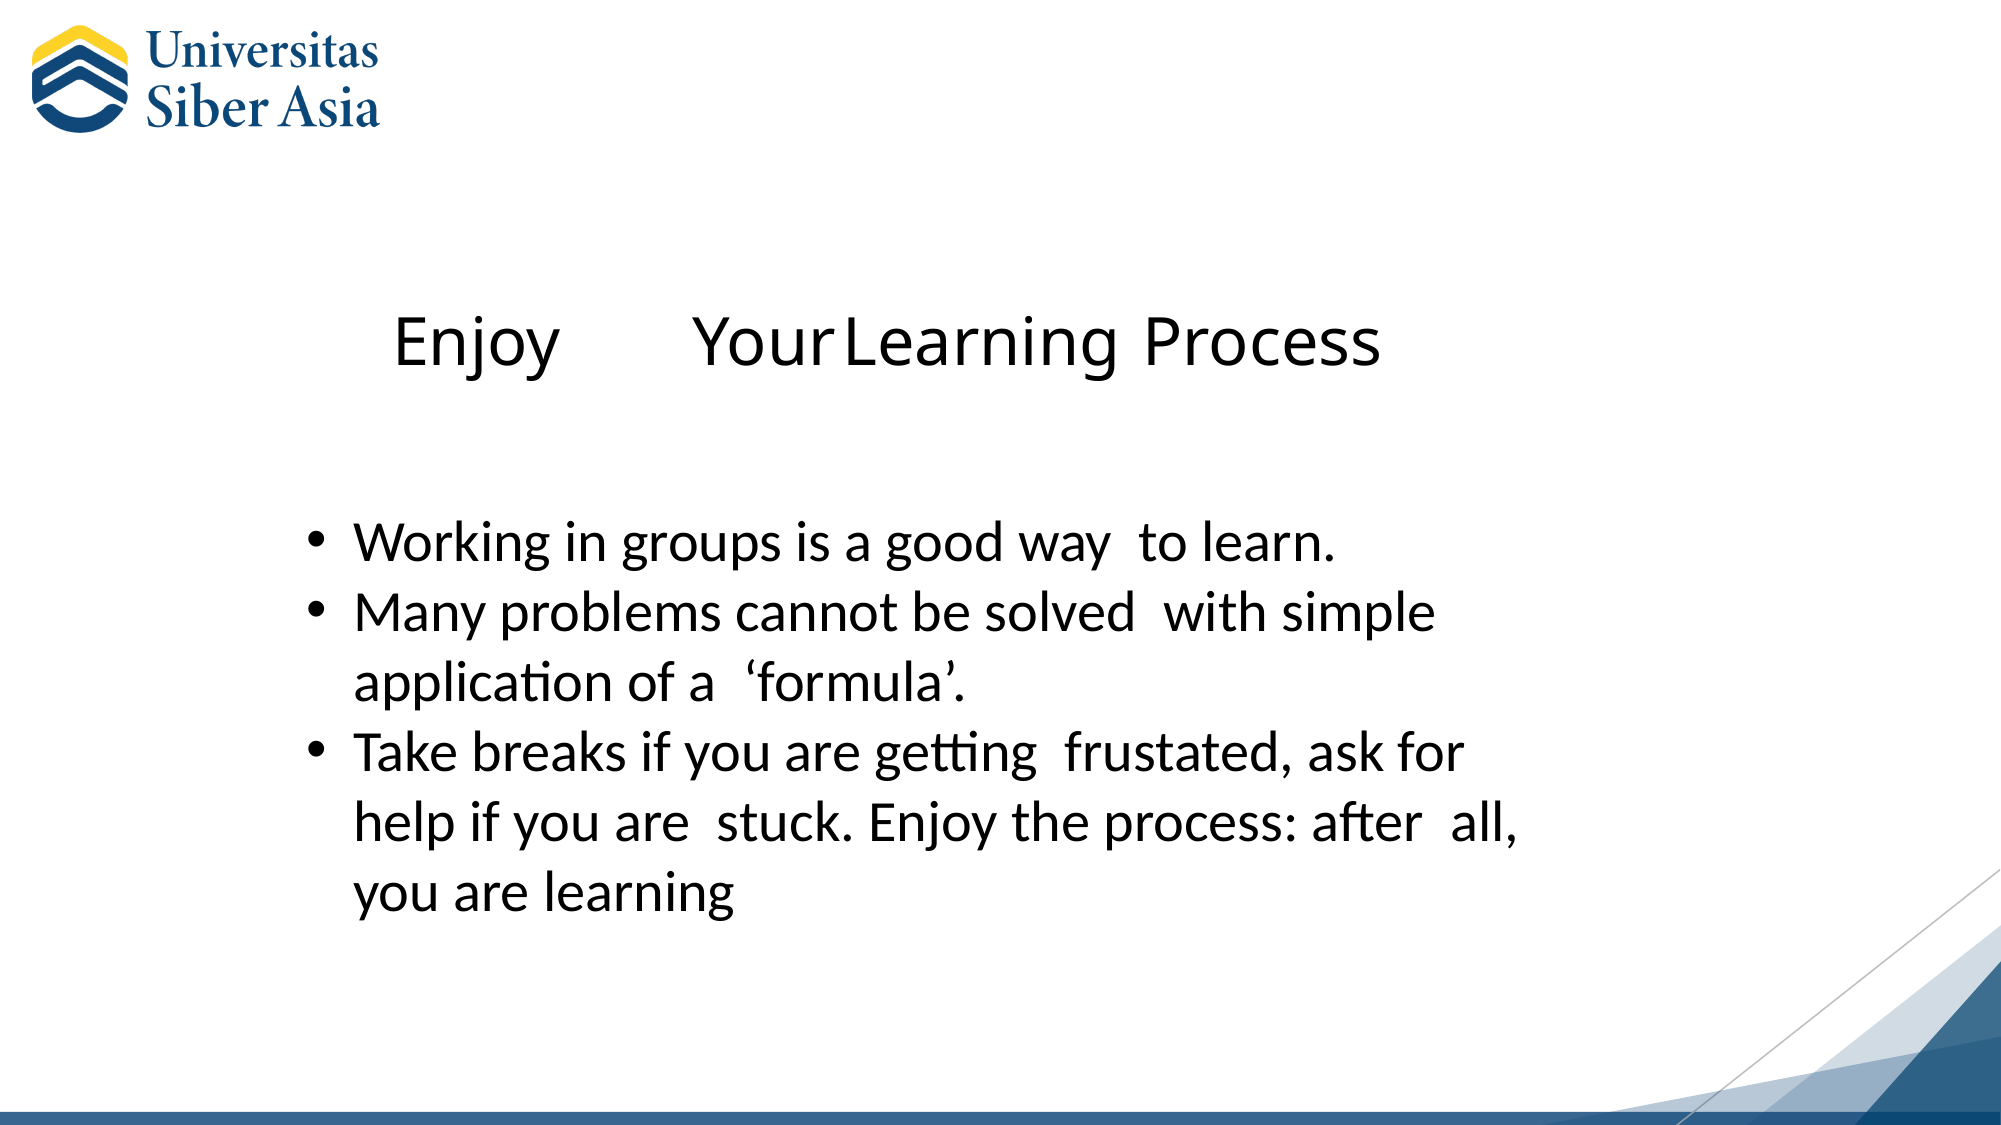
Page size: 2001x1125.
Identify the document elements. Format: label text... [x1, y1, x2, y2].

picture [32, 25, 380, 133]
text_box Working in groups is a good way to learn. Many problems cannot be solved with simple application of a ‘formula’. Take breaks if you are getting frustated, ask for help if you are stuck. Enjoy the process: after all, you are learning [291, 495, 1576, 931]
title Enjoy Your Learning Process [377, 279, 1749, 408]
